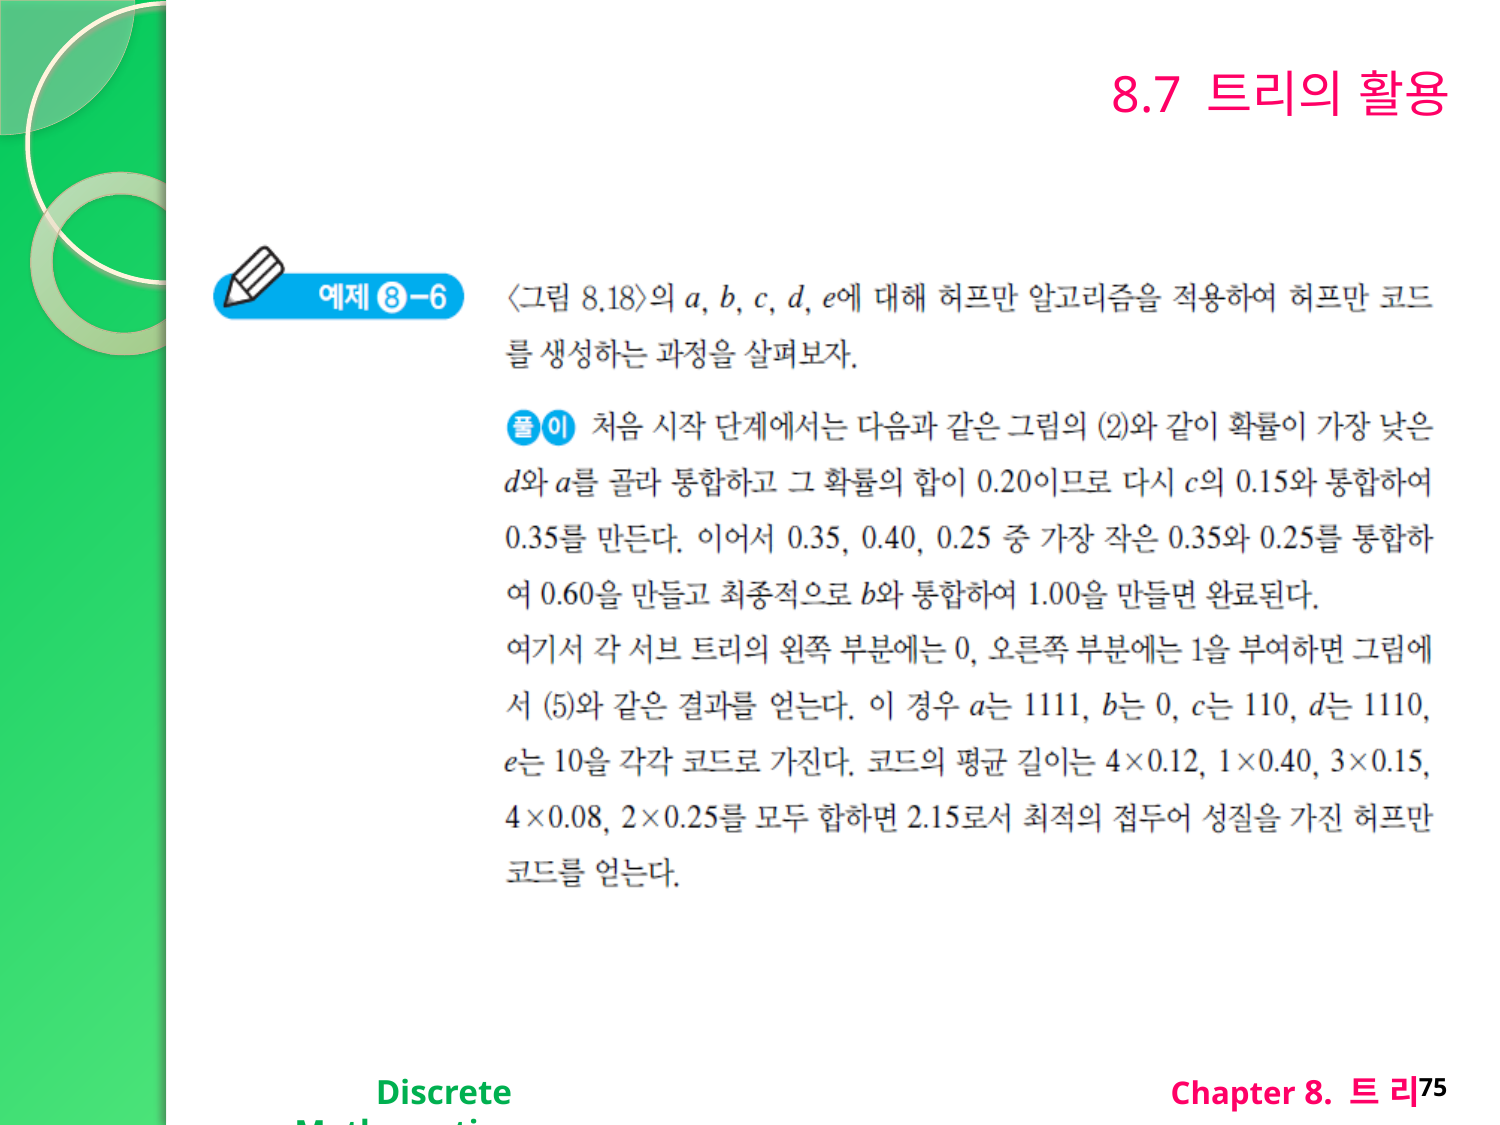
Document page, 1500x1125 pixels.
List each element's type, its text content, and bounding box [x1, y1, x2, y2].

title 8.7 트리의 활용 [235, 45, 1466, 141]
slide_number 75 [1382, 1071, 1484, 1114]
picture [206, 237, 1448, 906]
text_box Chapter 8. 트 리 [1155, 1063, 1500, 1119]
text_box Discrete Mathematics [172, 1063, 528, 1125]
